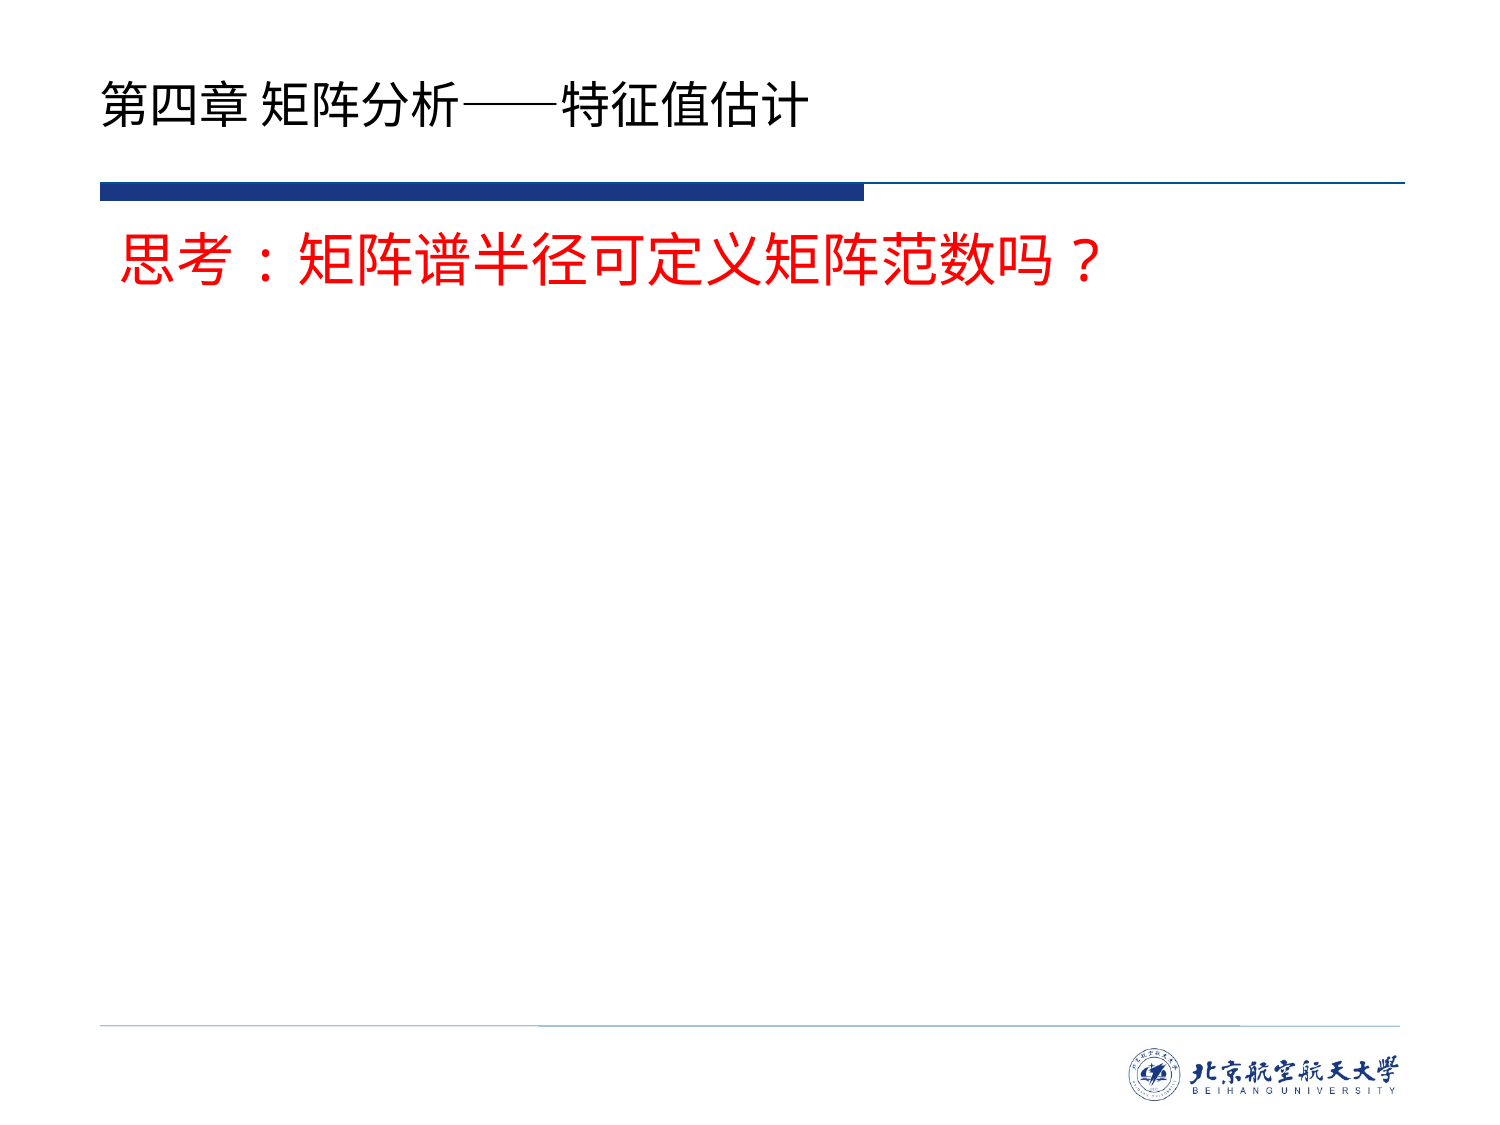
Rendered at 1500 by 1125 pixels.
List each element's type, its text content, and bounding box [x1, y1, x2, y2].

title 第四章 矩阵分析——特征值估计 [83, 29, 1397, 141]
picture [1114, 1041, 1412, 1108]
